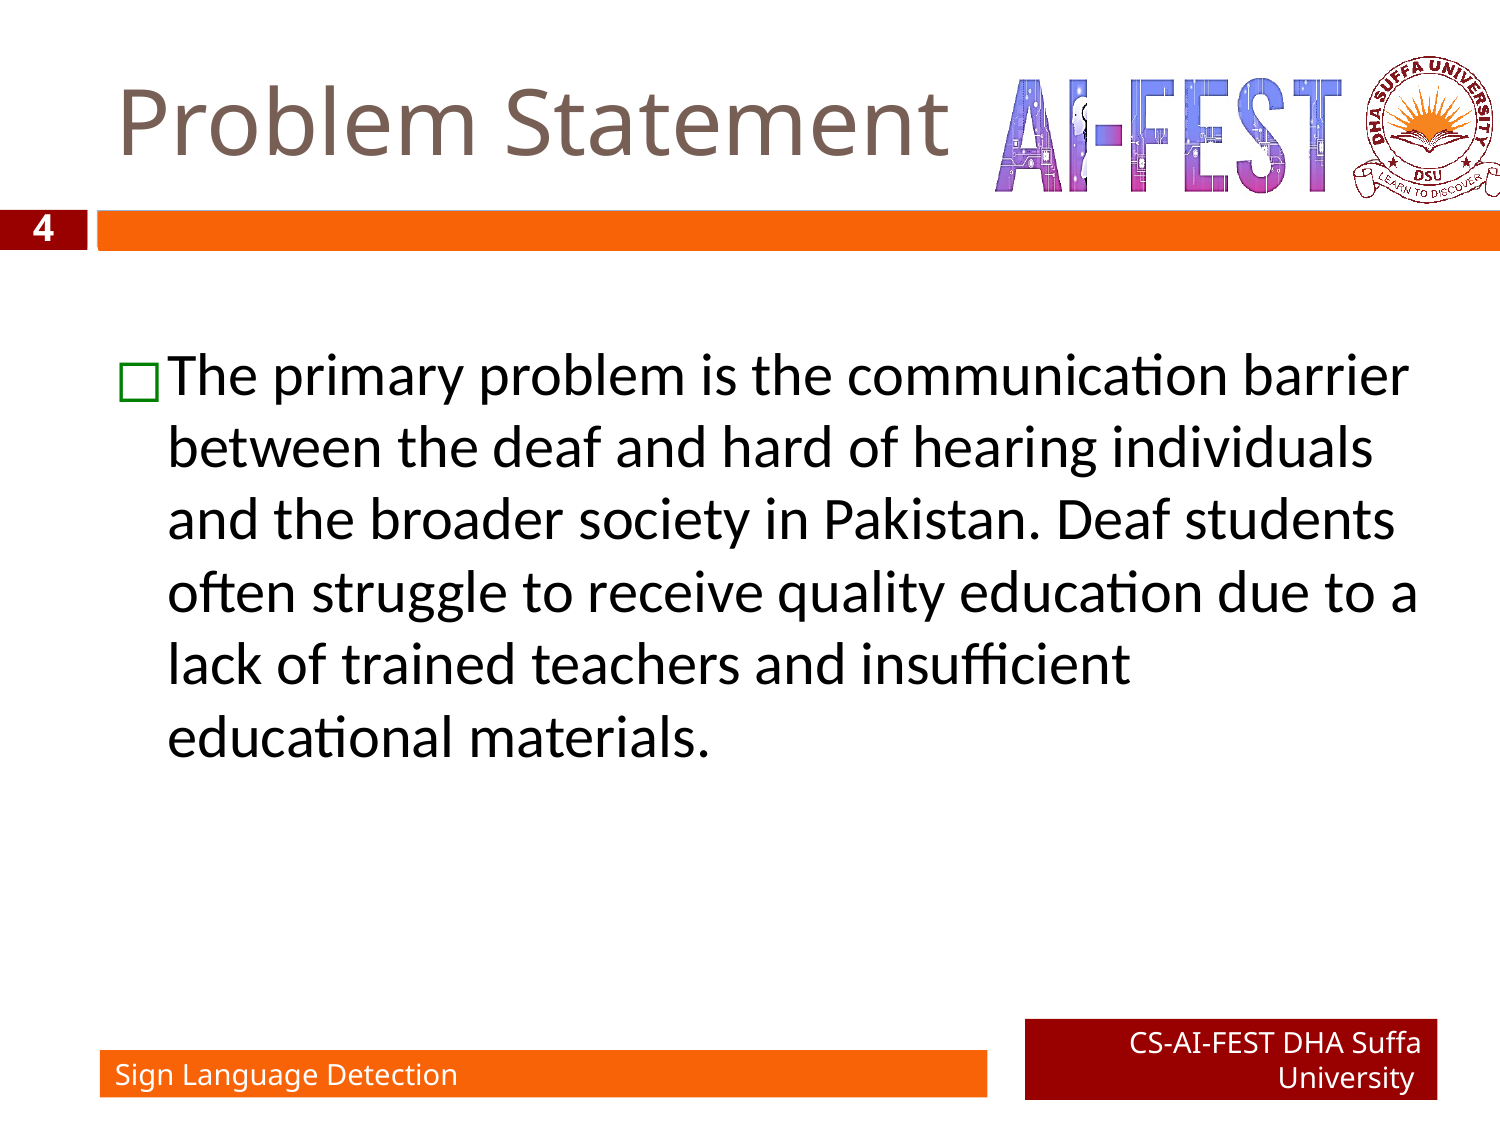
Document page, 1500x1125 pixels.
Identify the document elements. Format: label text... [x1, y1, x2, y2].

slide_number 4 [0, 209, 88, 250]
footer Sign Language Detection [99, 1050, 988, 1098]
title Problem Statement [100, 37, 1350, 200]
list The primary problem is the communication barrier between the deaf and hard of hearing individuals and the broader society in Pakistan. Deaf students often struggle to receive quality education due to a lack of trained teachers and insufficient educational materials. [99, 326, 1438, 923]
slide_number CS-AI-FEST DHA Suffa University [1025, 1018, 1438, 1100]
picture [989, 50, 1500, 211]
